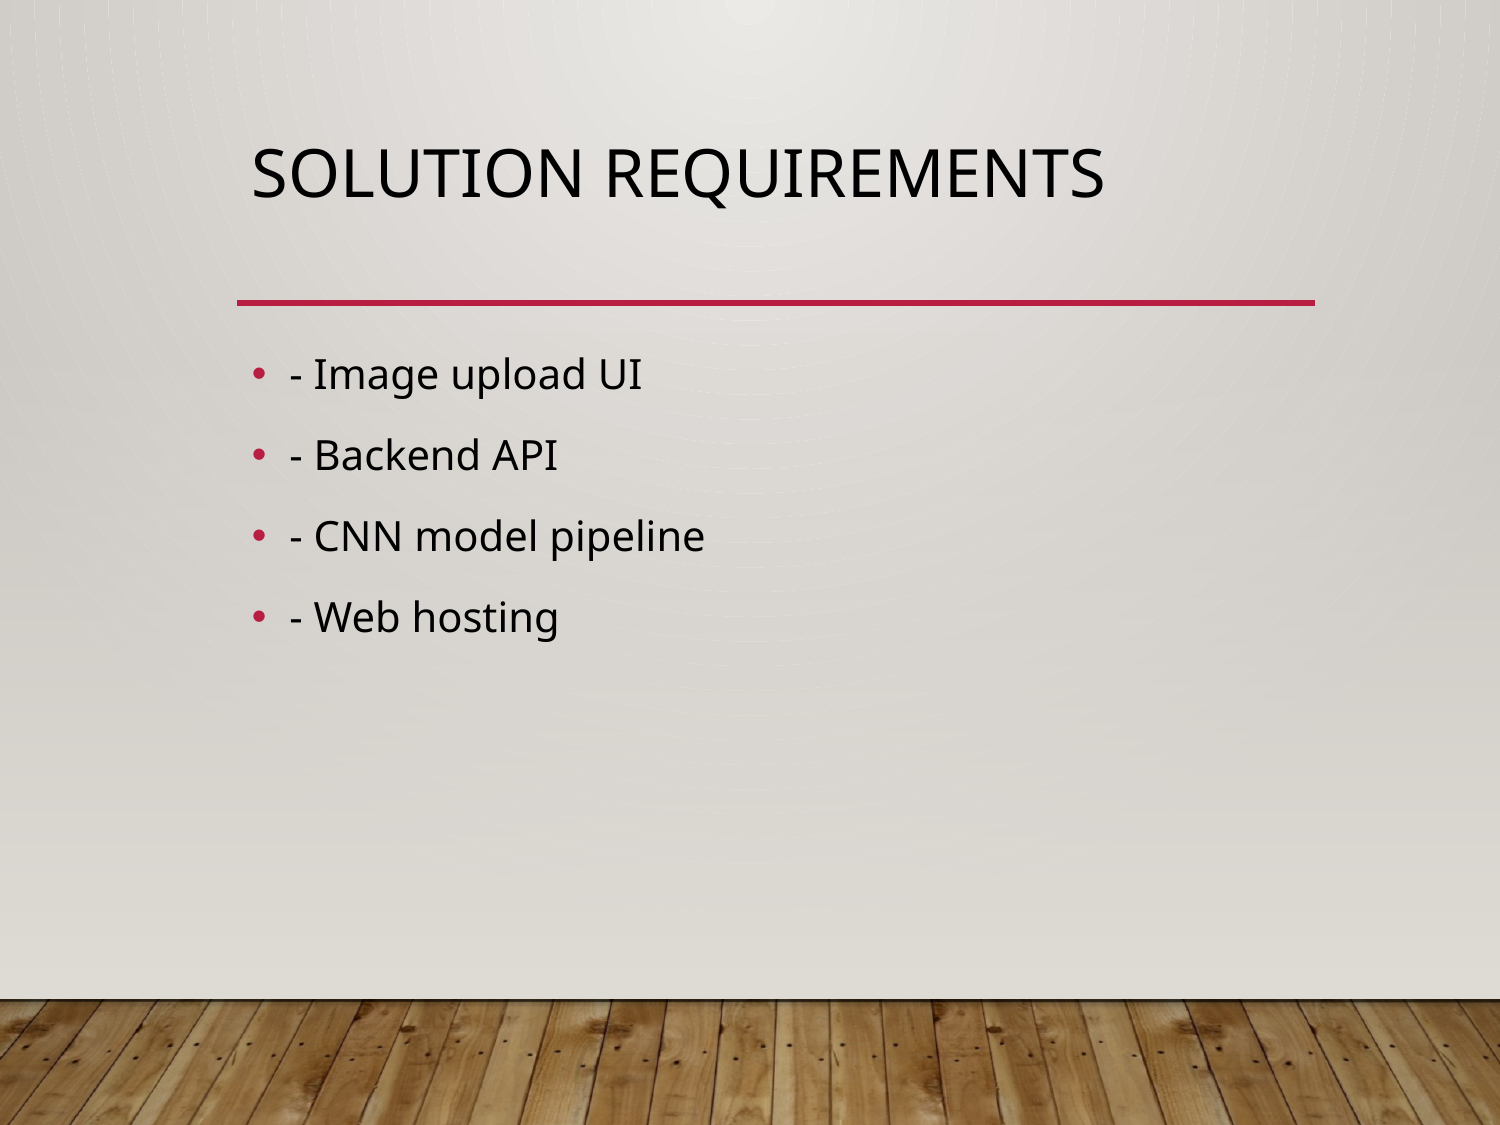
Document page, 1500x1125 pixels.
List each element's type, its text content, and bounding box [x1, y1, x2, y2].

title Solution Requirements [236, 131, 1315, 305]
picture [0, 999, 1500, 1125]
list - Image upload UI - Backend API - CNN model pipeline - Web hosting [236, 330, 1315, 897]
